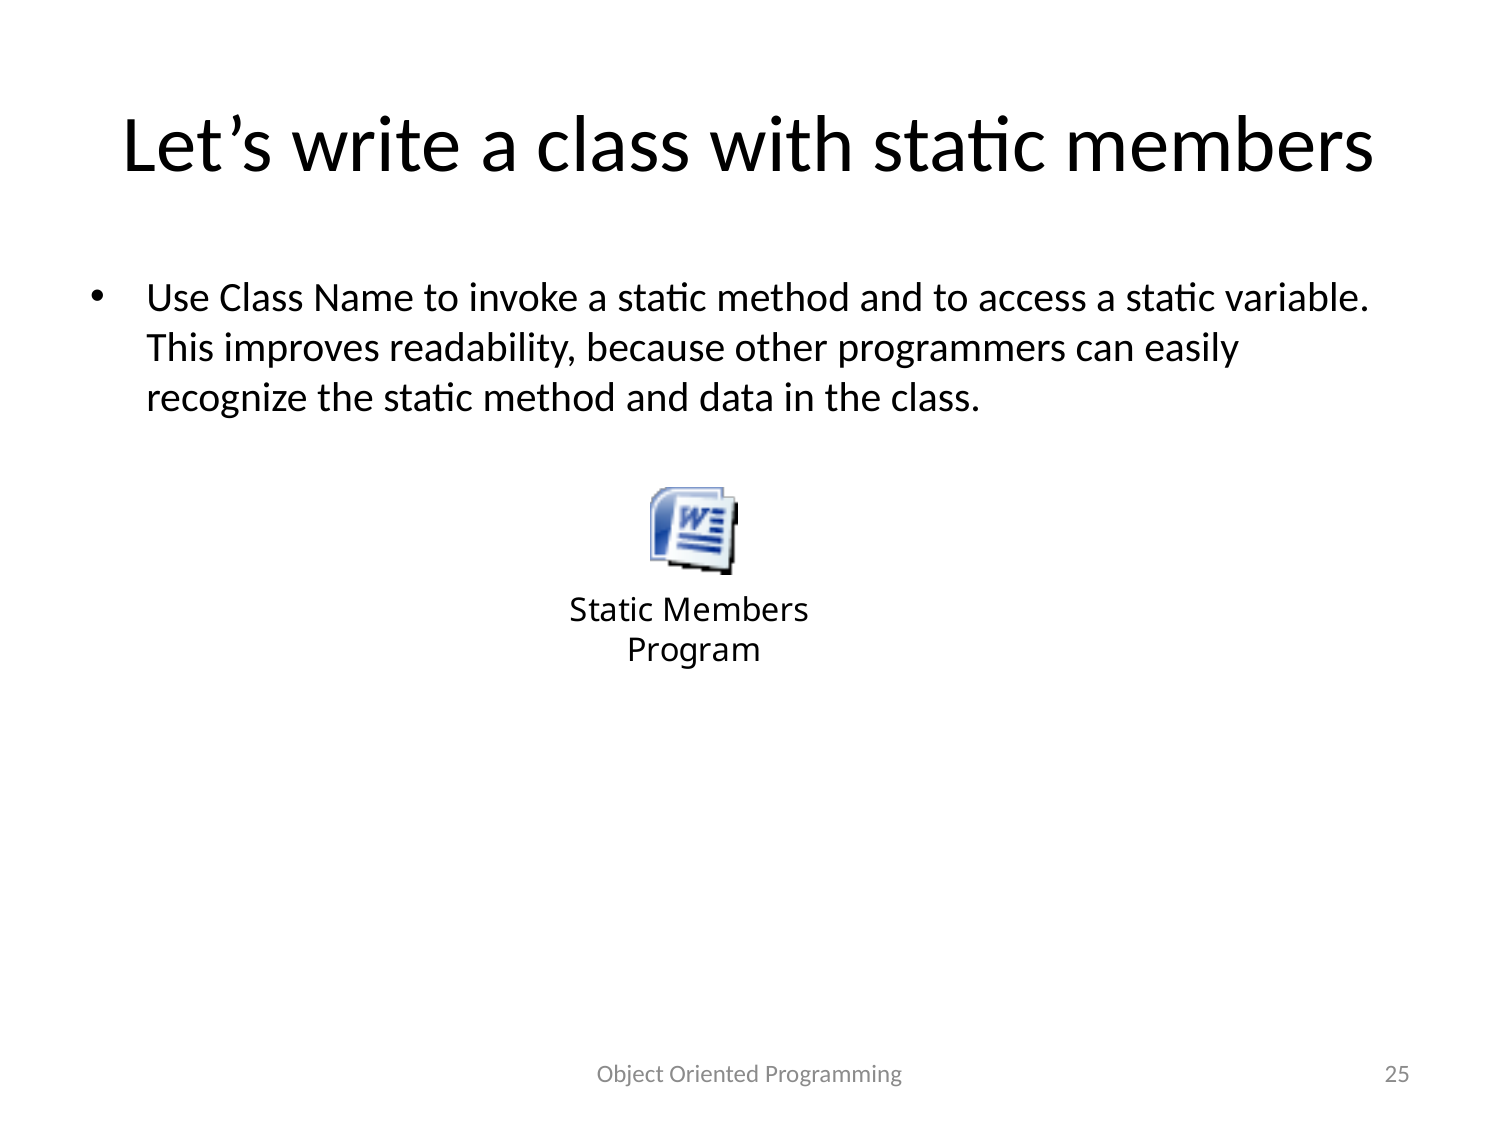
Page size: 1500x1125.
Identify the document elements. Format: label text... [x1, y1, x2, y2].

slide_number 25 [1074, 1042, 1425, 1103]
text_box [562, 487, 826, 710]
list Use Class Name to invoke a static method and to access a static variable. This improves readability, because other programmers can easily recognize the static method and data in the class. [75, 262, 1425, 1005]
title Let’s write a class with static members [75, 45, 1425, 233]
footer Object Oriented Programming [512, 1042, 988, 1103]
